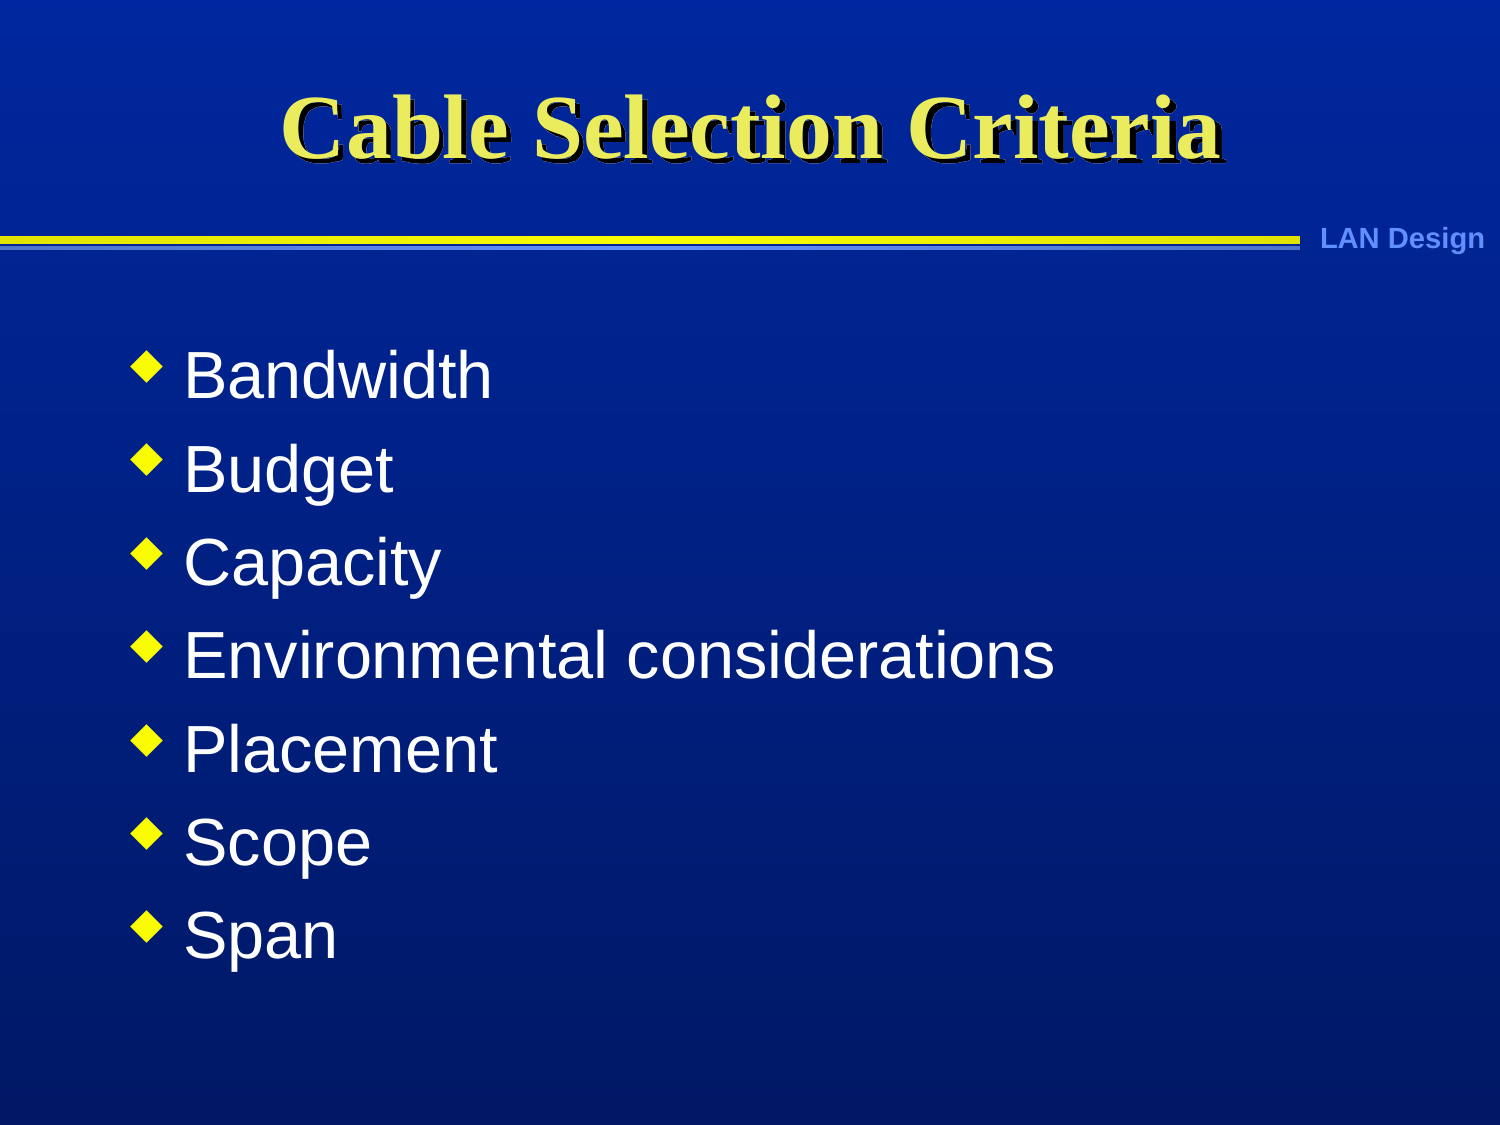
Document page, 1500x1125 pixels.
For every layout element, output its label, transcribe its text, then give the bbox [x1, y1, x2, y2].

list Bandwidth Budget Capacity Environmental considerations Placement Scope Span [111, 324, 1391, 1000]
title Cable Selection Criteria [112, 28, 1391, 216]
